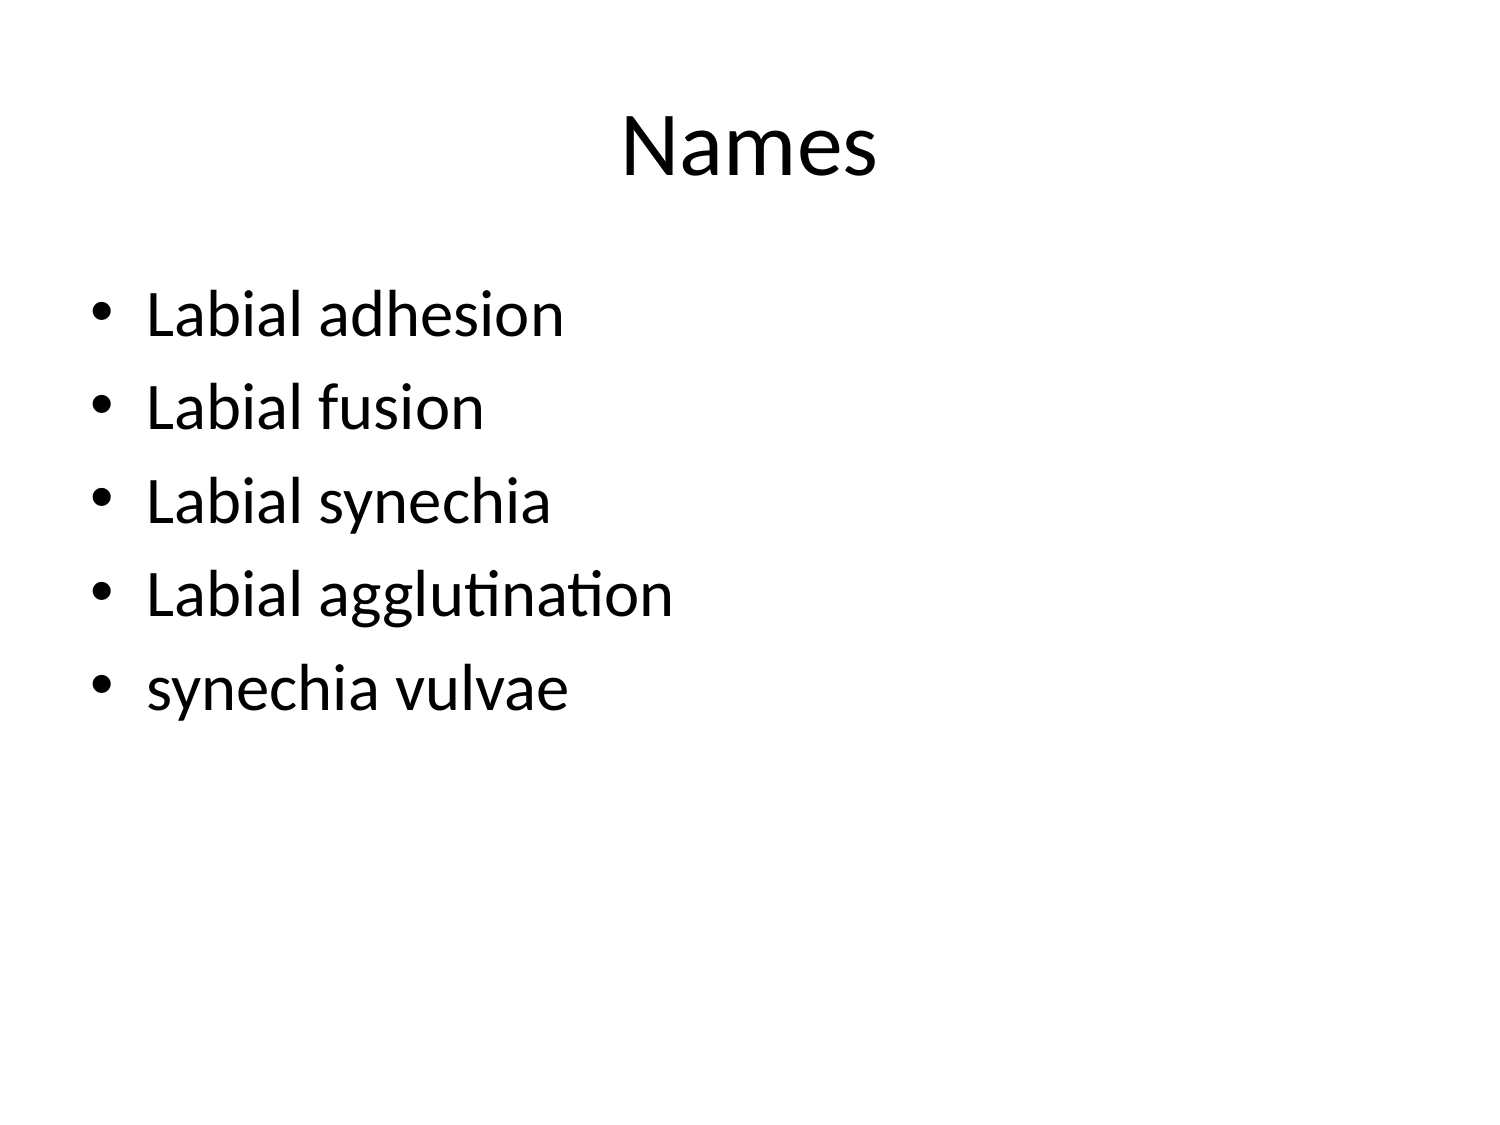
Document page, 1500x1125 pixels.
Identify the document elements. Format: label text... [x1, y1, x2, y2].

list Labial adhesion Labial fusion Labial synechia Labial agglutination synechia vulvae [75, 262, 1425, 1005]
title Names [75, 45, 1425, 233]
